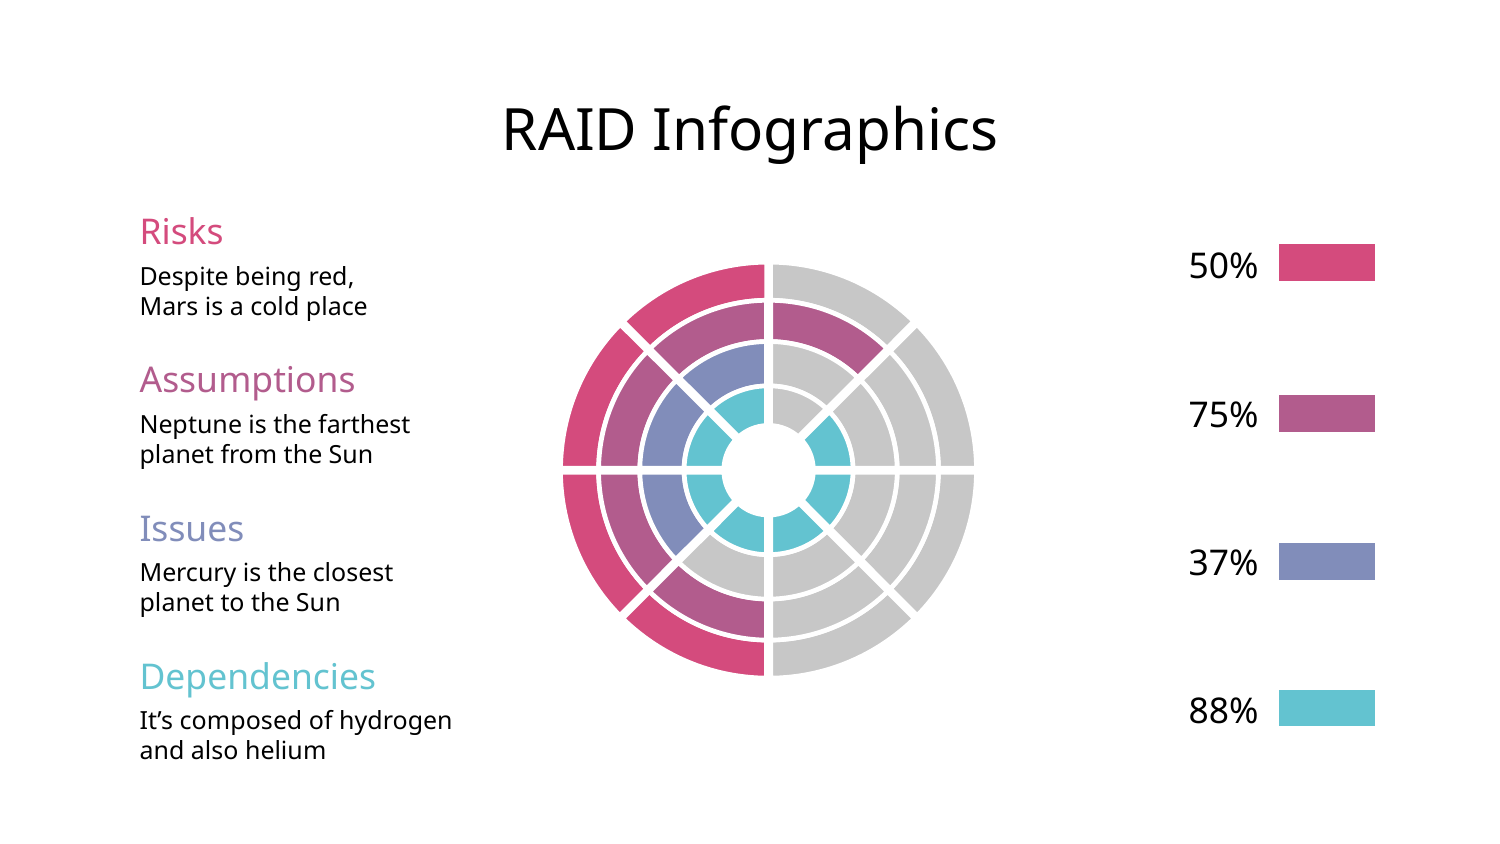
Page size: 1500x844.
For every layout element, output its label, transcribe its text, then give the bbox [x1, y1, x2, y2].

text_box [124, 355, 483, 470]
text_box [124, 207, 483, 322]
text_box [1168, 375, 1376, 451]
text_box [560, 261, 977, 679]
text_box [1168, 227, 1376, 302]
title RAID Infographics [116, 88, 1384, 167]
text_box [1168, 672, 1376, 747]
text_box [124, 503, 483, 618]
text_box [1168, 524, 1376, 599]
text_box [124, 652, 483, 766]
